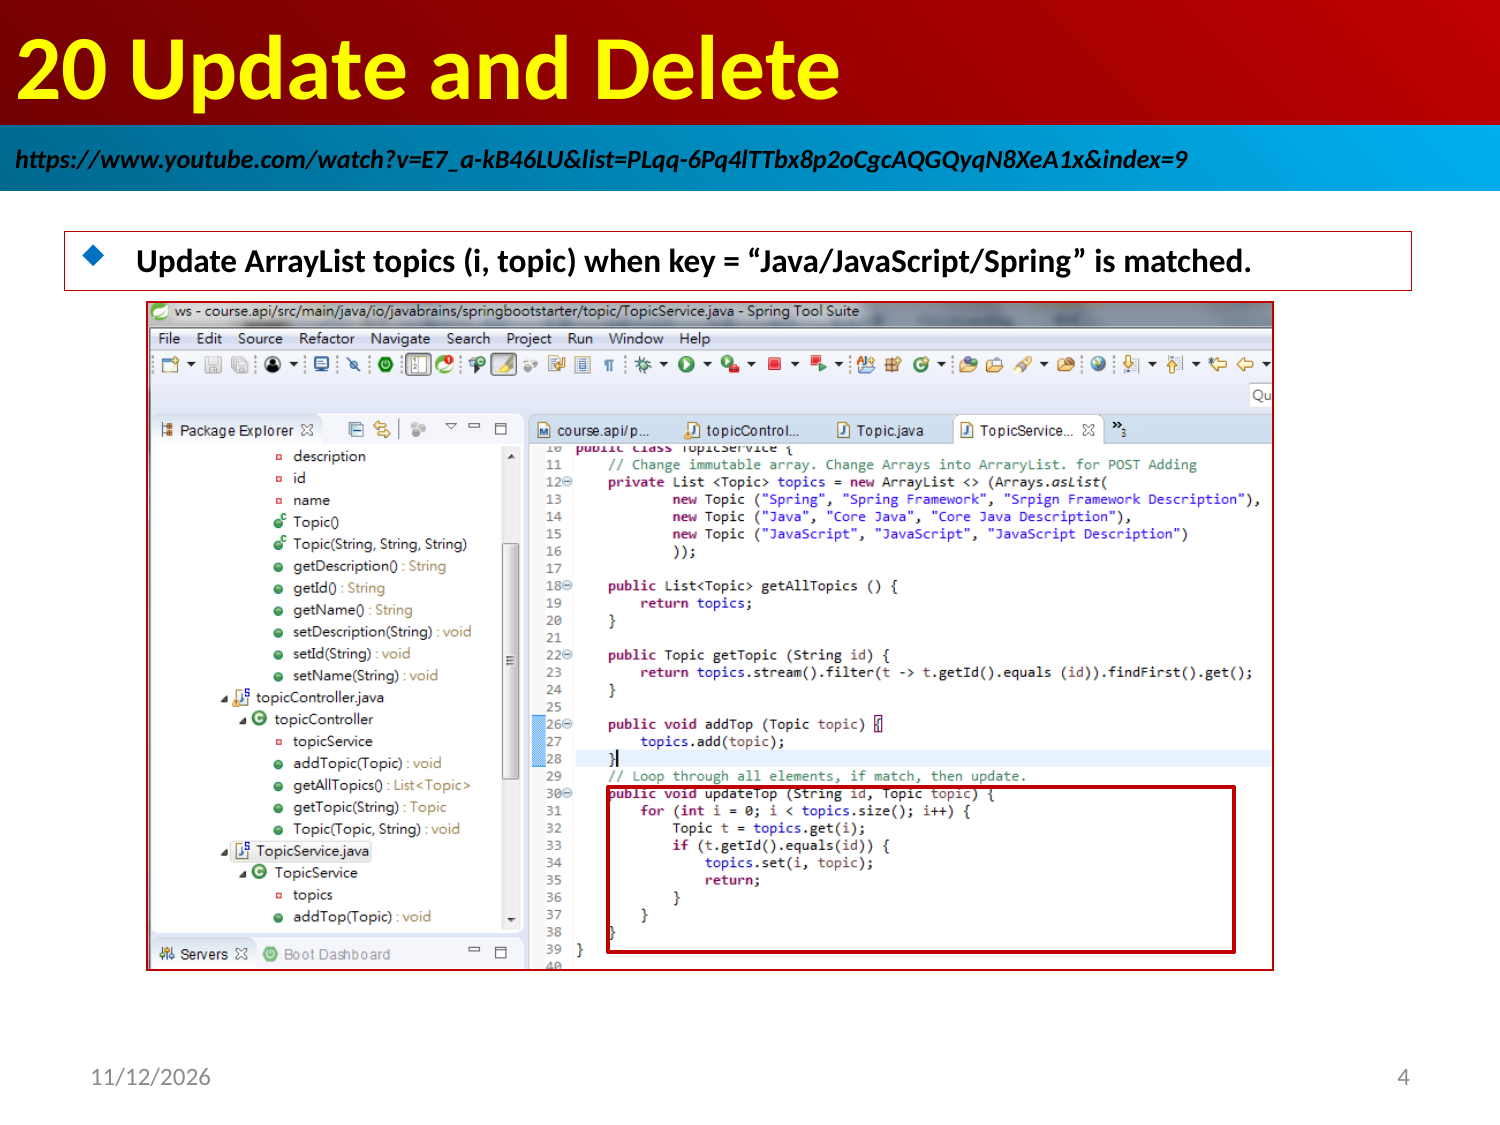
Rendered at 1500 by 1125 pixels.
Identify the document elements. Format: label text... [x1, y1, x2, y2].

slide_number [75, 1042, 425, 1109]
text_box https://www.youtube.com/watch?v=E7_a-kB46LU&list=PLqq-6Pq4lTTbx8p2oCgcAQGQyqN8XeA1x&index=9 [0, 125, 1500, 191]
subtitle Update ArrayList topics (i, topic) when key = “Java/JavaScript/Spring” is matched. [64, 231, 1412, 291]
title 20 Update and Delete [0, 0, 1500, 125]
slide_number 4 [1074, 1042, 1425, 1109]
picture [147, 302, 1273, 970]
